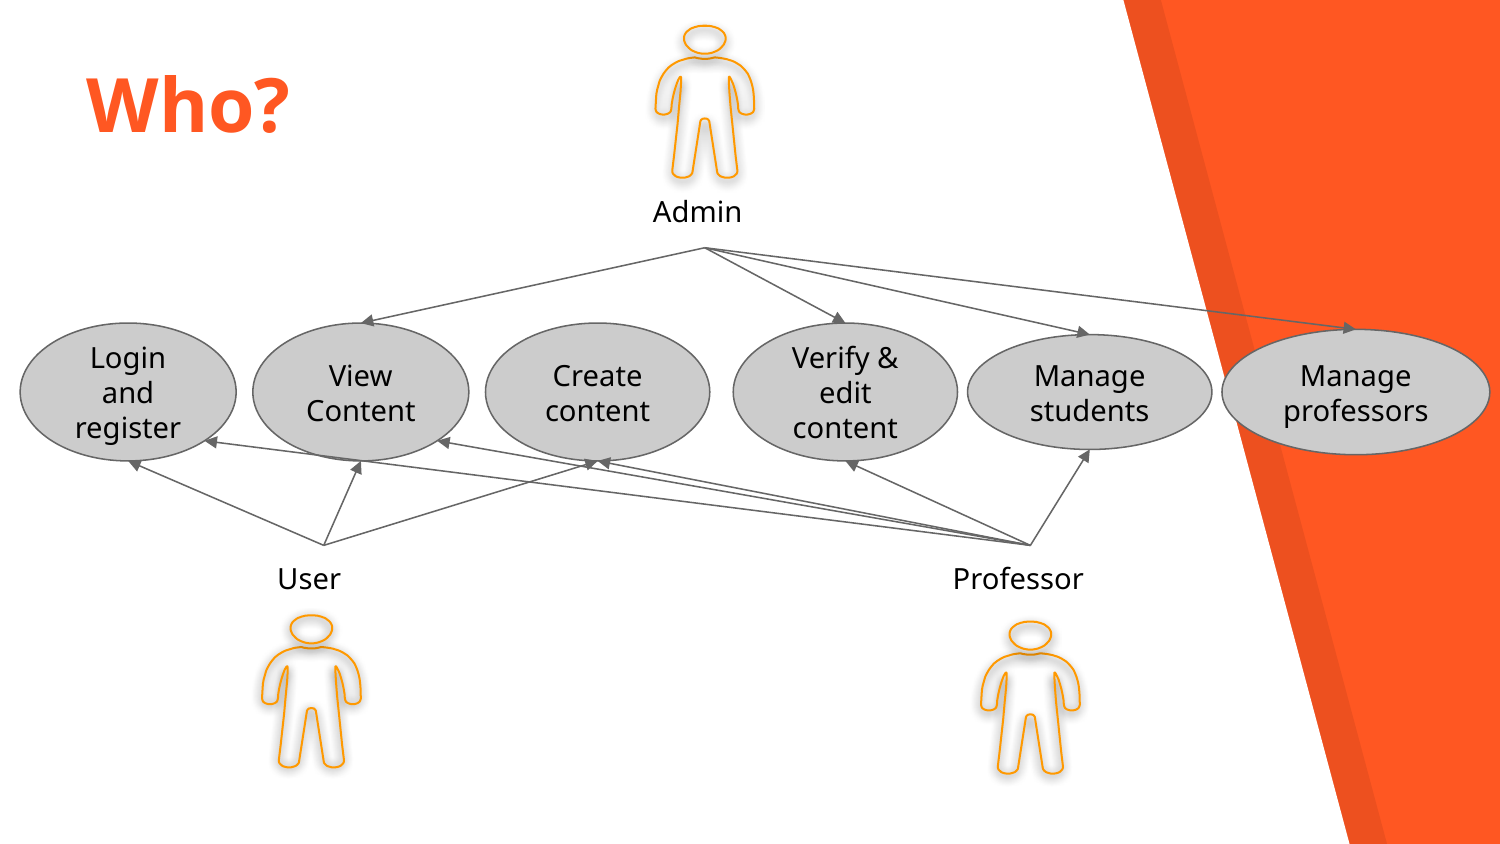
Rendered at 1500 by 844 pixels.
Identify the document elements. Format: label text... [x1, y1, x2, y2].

title Who? [71, 37, 340, 163]
text_box Manage students [967, 337, 1212, 450]
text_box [436, 440, 1031, 546]
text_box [655, 25, 755, 179]
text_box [204, 440, 435, 546]
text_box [704, 247, 1091, 335]
text_box Create content [485, 331, 710, 438]
text_box Professor [937, 545, 1123, 616]
text_box User [262, 555, 386, 595]
text_box Manage professors [1221, 329, 1490, 455]
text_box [1091, 247, 1357, 330]
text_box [360, 247, 705, 324]
text_box Login and register [20, 323, 237, 461]
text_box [980, 621, 1081, 774]
text_box Verify & edit content [733, 343, 958, 438]
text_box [597, 460, 1025, 546]
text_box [261, 615, 362, 768]
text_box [127, 460, 199, 546]
text_box Admin [637, 177, 772, 246]
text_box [1030, 449, 1091, 546]
text_box View Content [252, 323, 469, 439]
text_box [323, 460, 431, 546]
